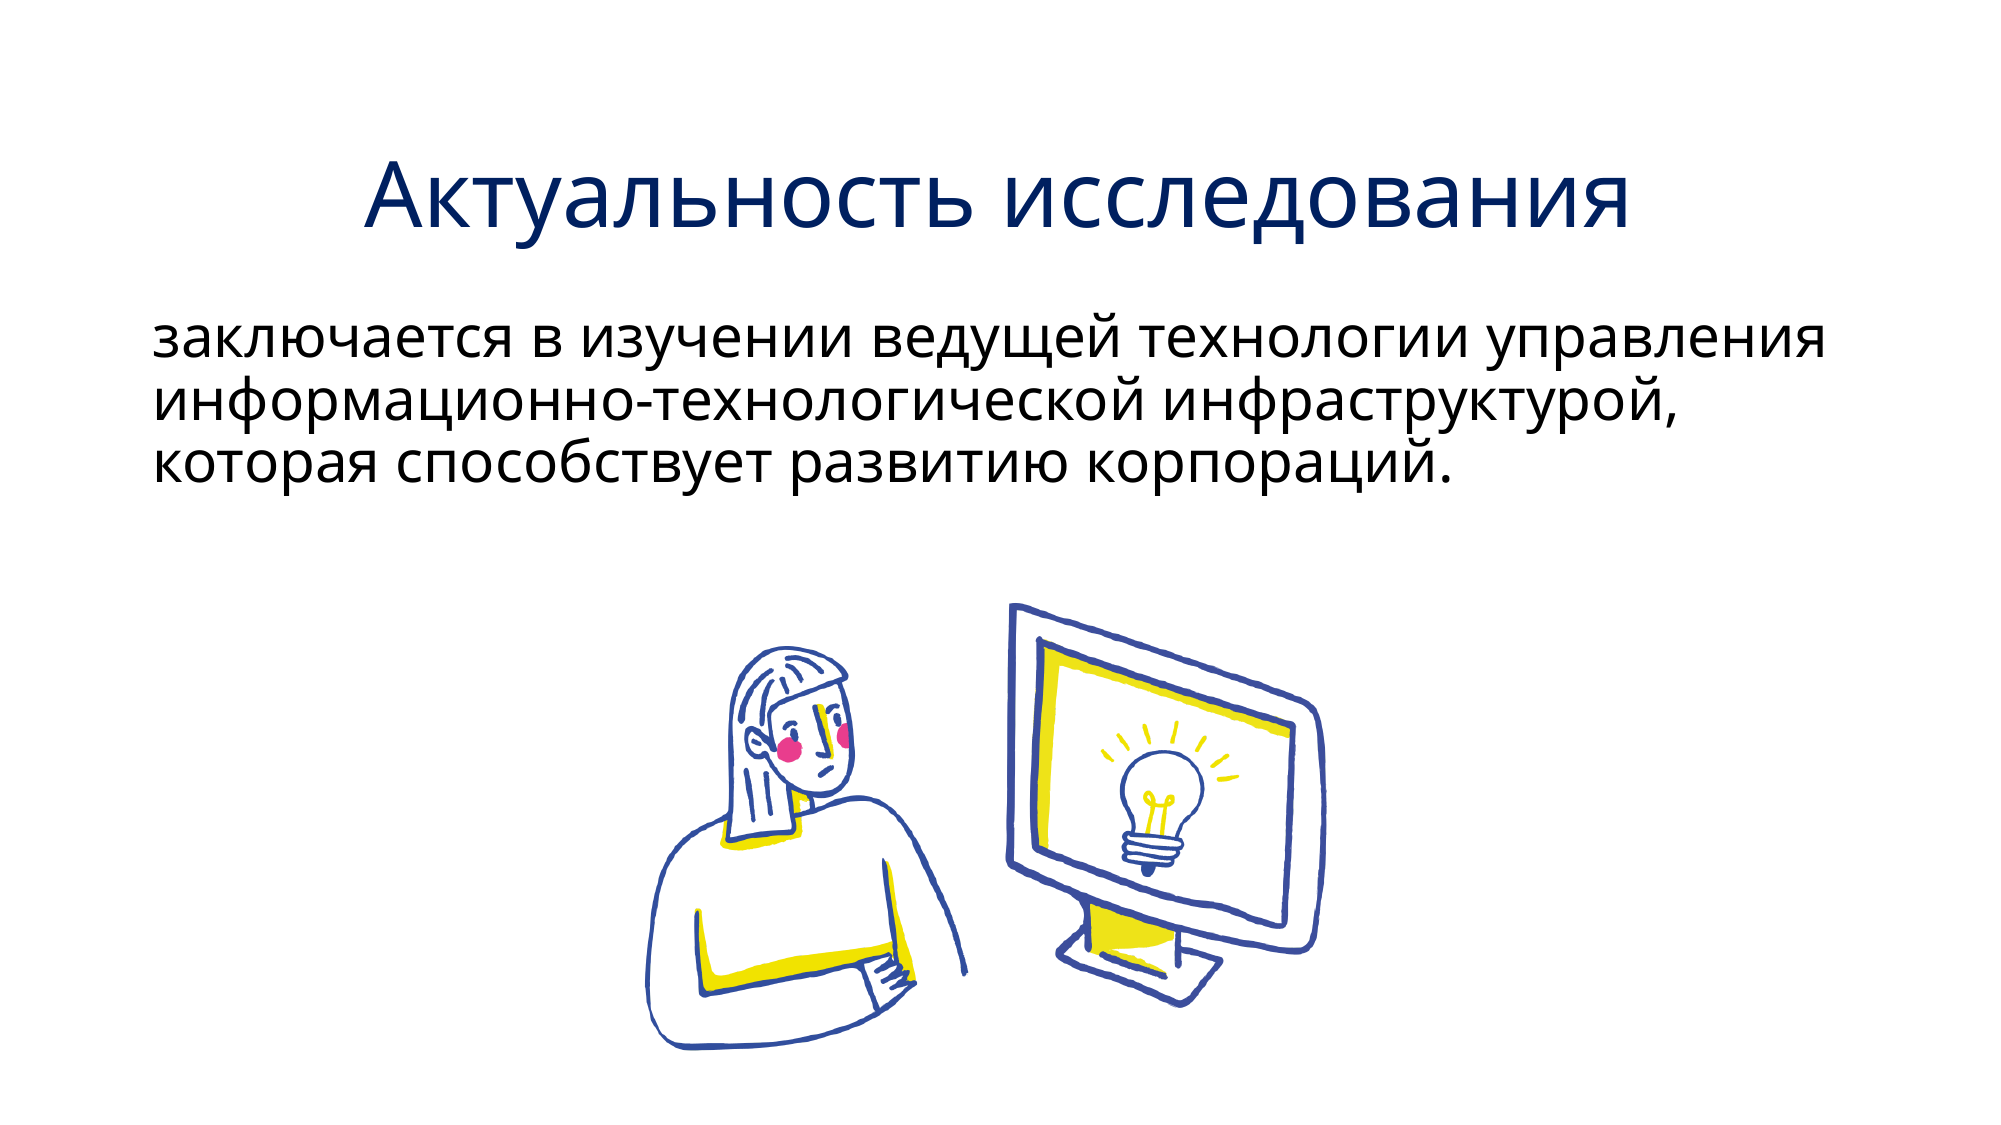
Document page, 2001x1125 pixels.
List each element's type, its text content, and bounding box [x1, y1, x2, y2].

text_box Актуальность исследования [137, 82, 1863, 300]
picture [595, 406, 1405, 1125]
list заключается в изучении ведущей технологии управления информационно-технологической инфраструктурой, которая способствует развитию корпораций. [137, 300, 1863, 647]
